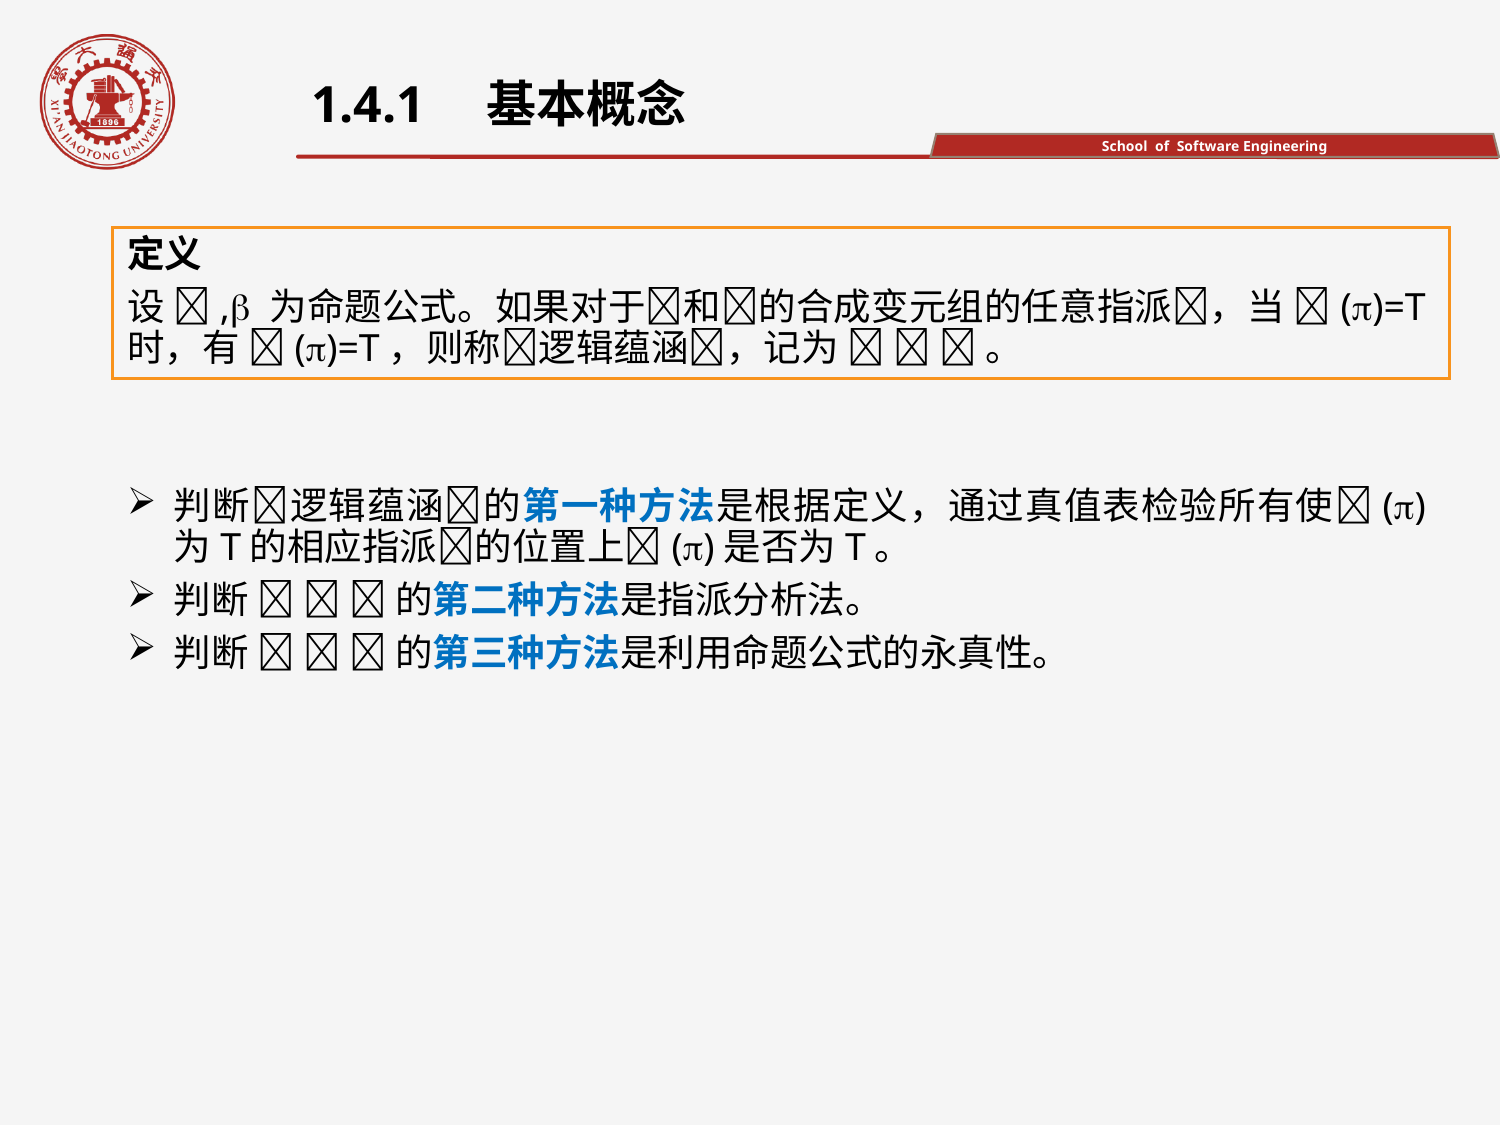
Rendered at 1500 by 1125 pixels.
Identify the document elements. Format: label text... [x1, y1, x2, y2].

list 1.4.1 基本概念 [296, 72, 979, 157]
text_box [111, 227, 1451, 379]
picture [39, 34, 185, 175]
list 定义 设 , 为命题公式。如果对于和的合成变元组的任意指派，当 ()=T时，有 ()=T，则称逻辑蕴涵，记为    。 判断逻辑蕴涵的第一种方法是根据定义，通过真值表检验所有使()为T的相应指派的位置上()是否为T。 判断    的第二种方法是指派分析法。 判断    的第三种方法是利用命题公式的永真性。 [112, 379, 1450, 1010]
